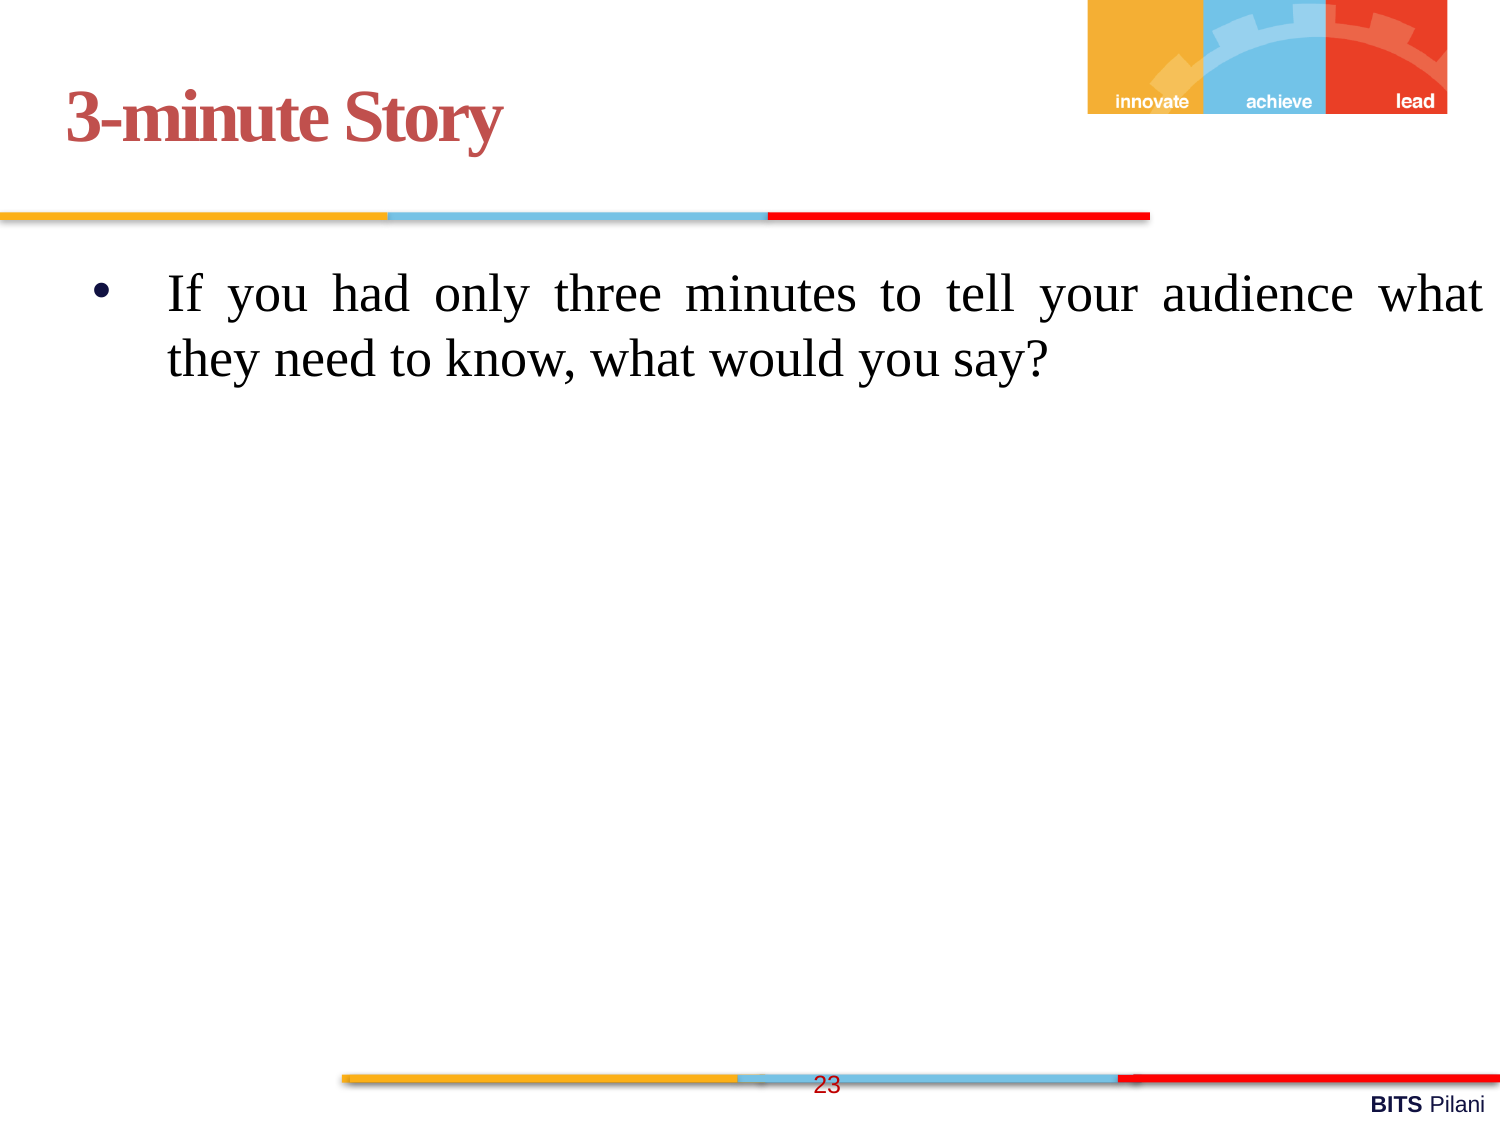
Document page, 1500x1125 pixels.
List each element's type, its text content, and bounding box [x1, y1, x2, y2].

list 3-minute Story [49, 24, 1088, 213]
text_box If you had only three minutes to tell your audience what they need to know, what would you say? [77, 249, 1500, 1011]
picture [1087, 0, 1448, 114]
slide_number 23 [506, 1053, 857, 1114]
